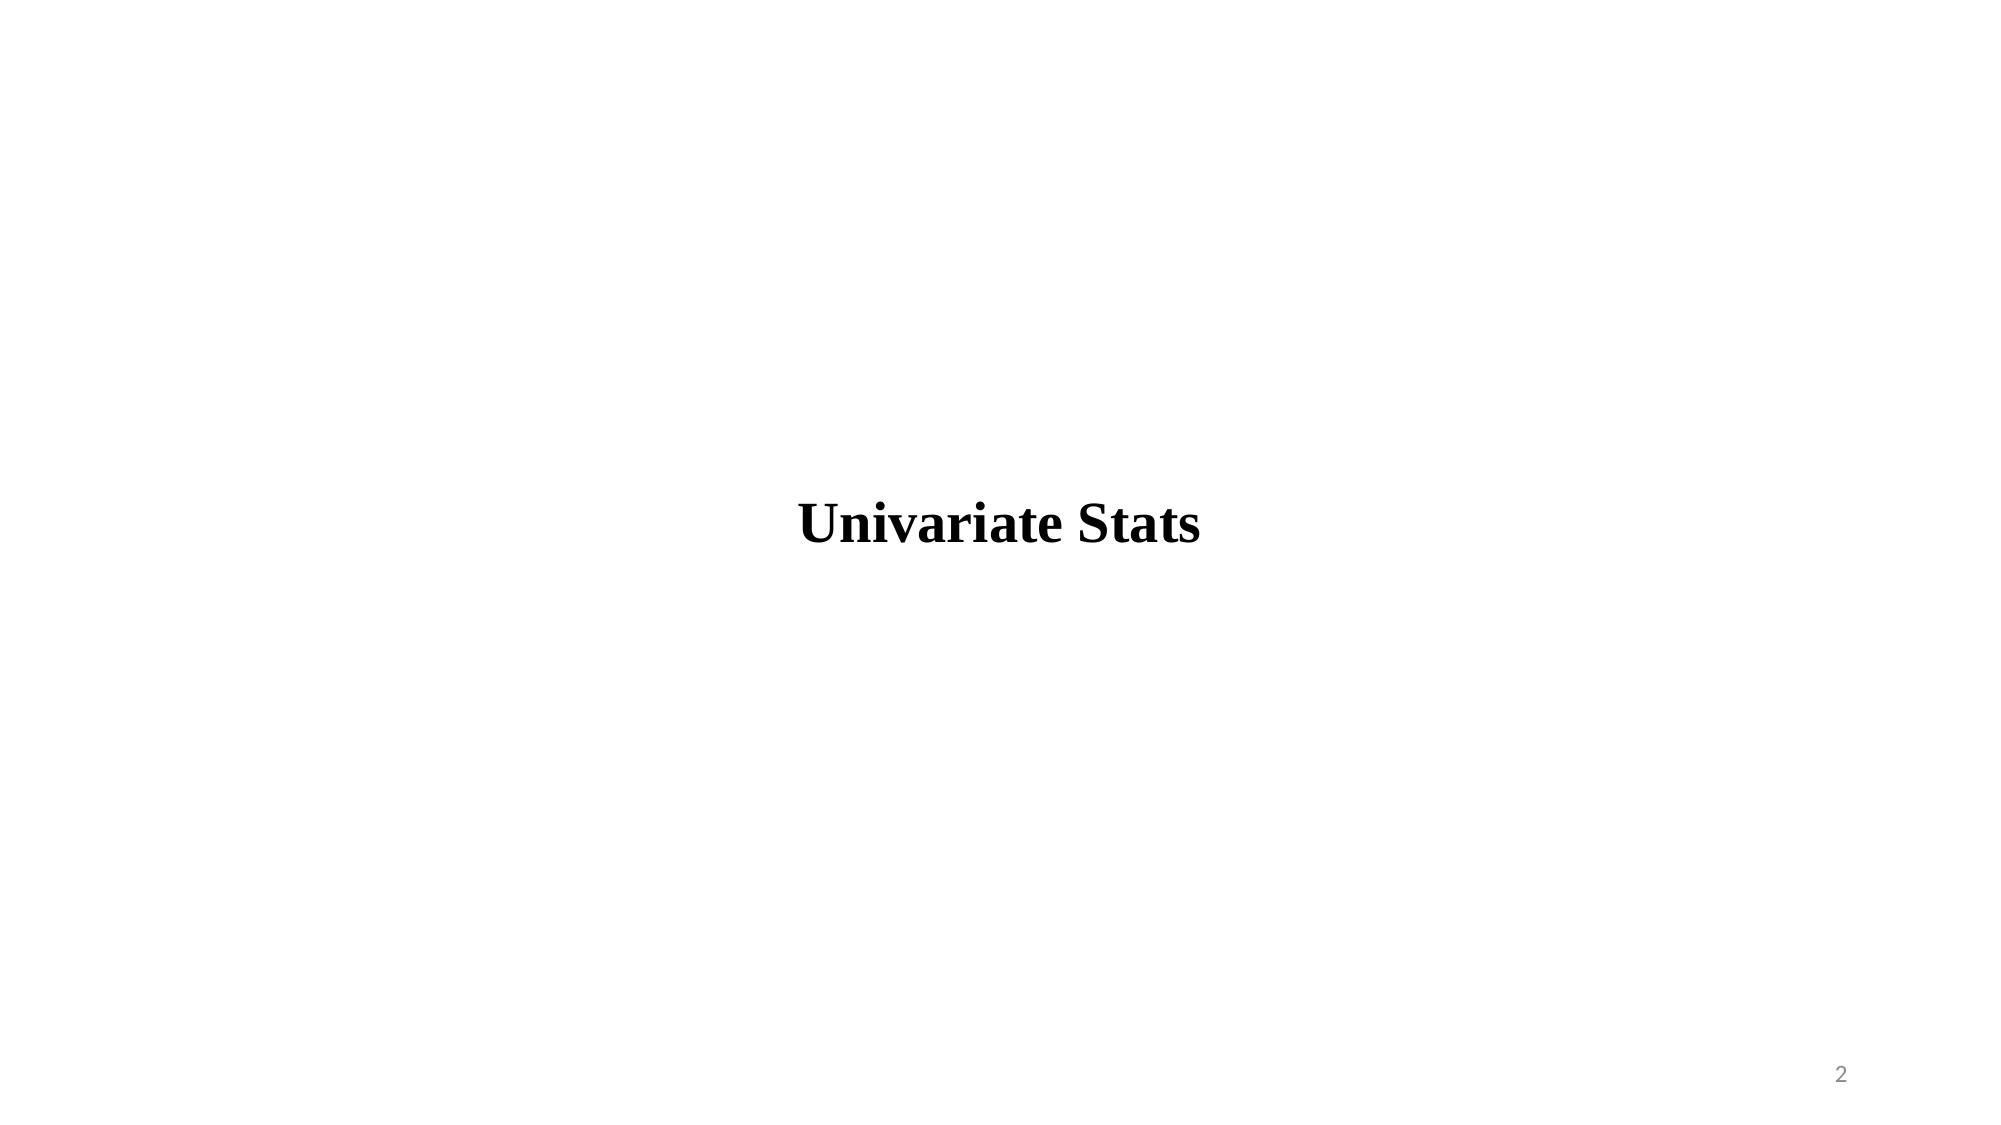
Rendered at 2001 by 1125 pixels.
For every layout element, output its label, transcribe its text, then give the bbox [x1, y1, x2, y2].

slide_number 2 [1412, 1042, 1863, 1103]
text_box Univariate Stats [783, 476, 1217, 562]
